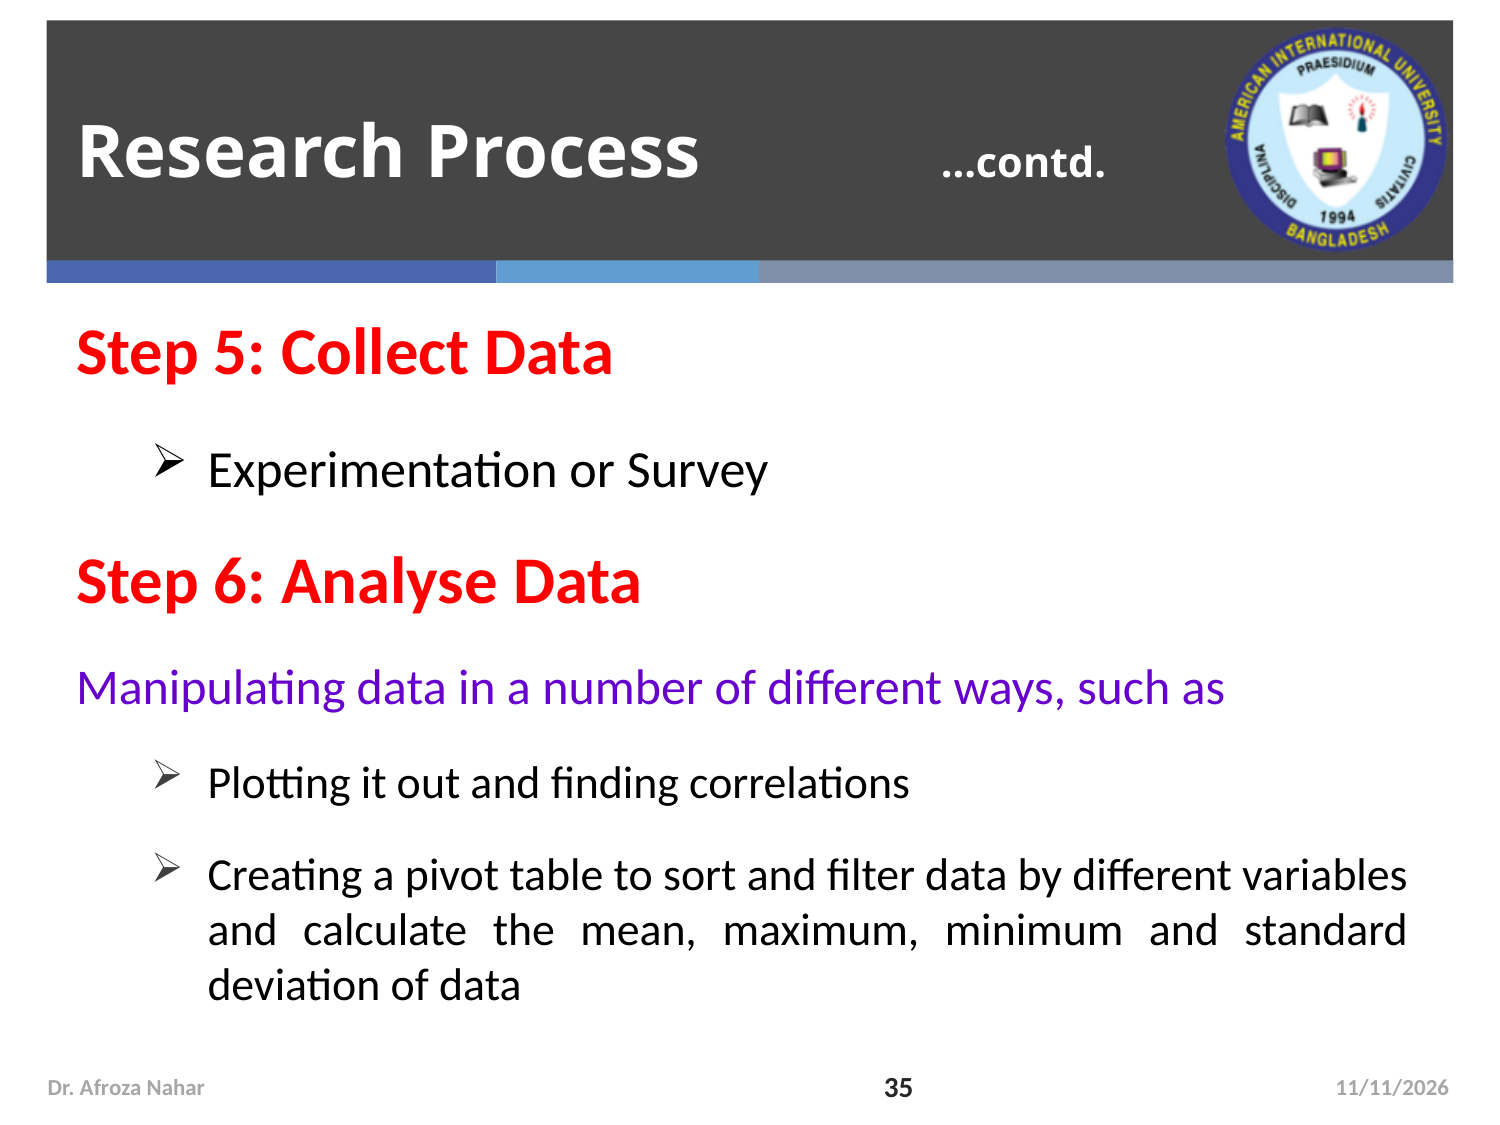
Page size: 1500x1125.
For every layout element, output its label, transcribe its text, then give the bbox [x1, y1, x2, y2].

subtitle Step 5: Collect Data Experimentation or Survey Step 6: Analyse Data Manipulating data in a number of different ways, such as Plotting it out and finding correlations Creating a pivot table to sort and filter data by different variables and calculate the mean, maximum, minimum and standard deviation of data [61, 299, 1424, 1056]
picture [1220, 22, 1454, 258]
footer Dr. Afroza Nahar [32, 1055, 600, 1116]
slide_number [1114, 1055, 1465, 1116]
slide_number 35 [825, 1056, 929, 1115]
title Research Process ...contd. [61, 50, 1424, 200]
